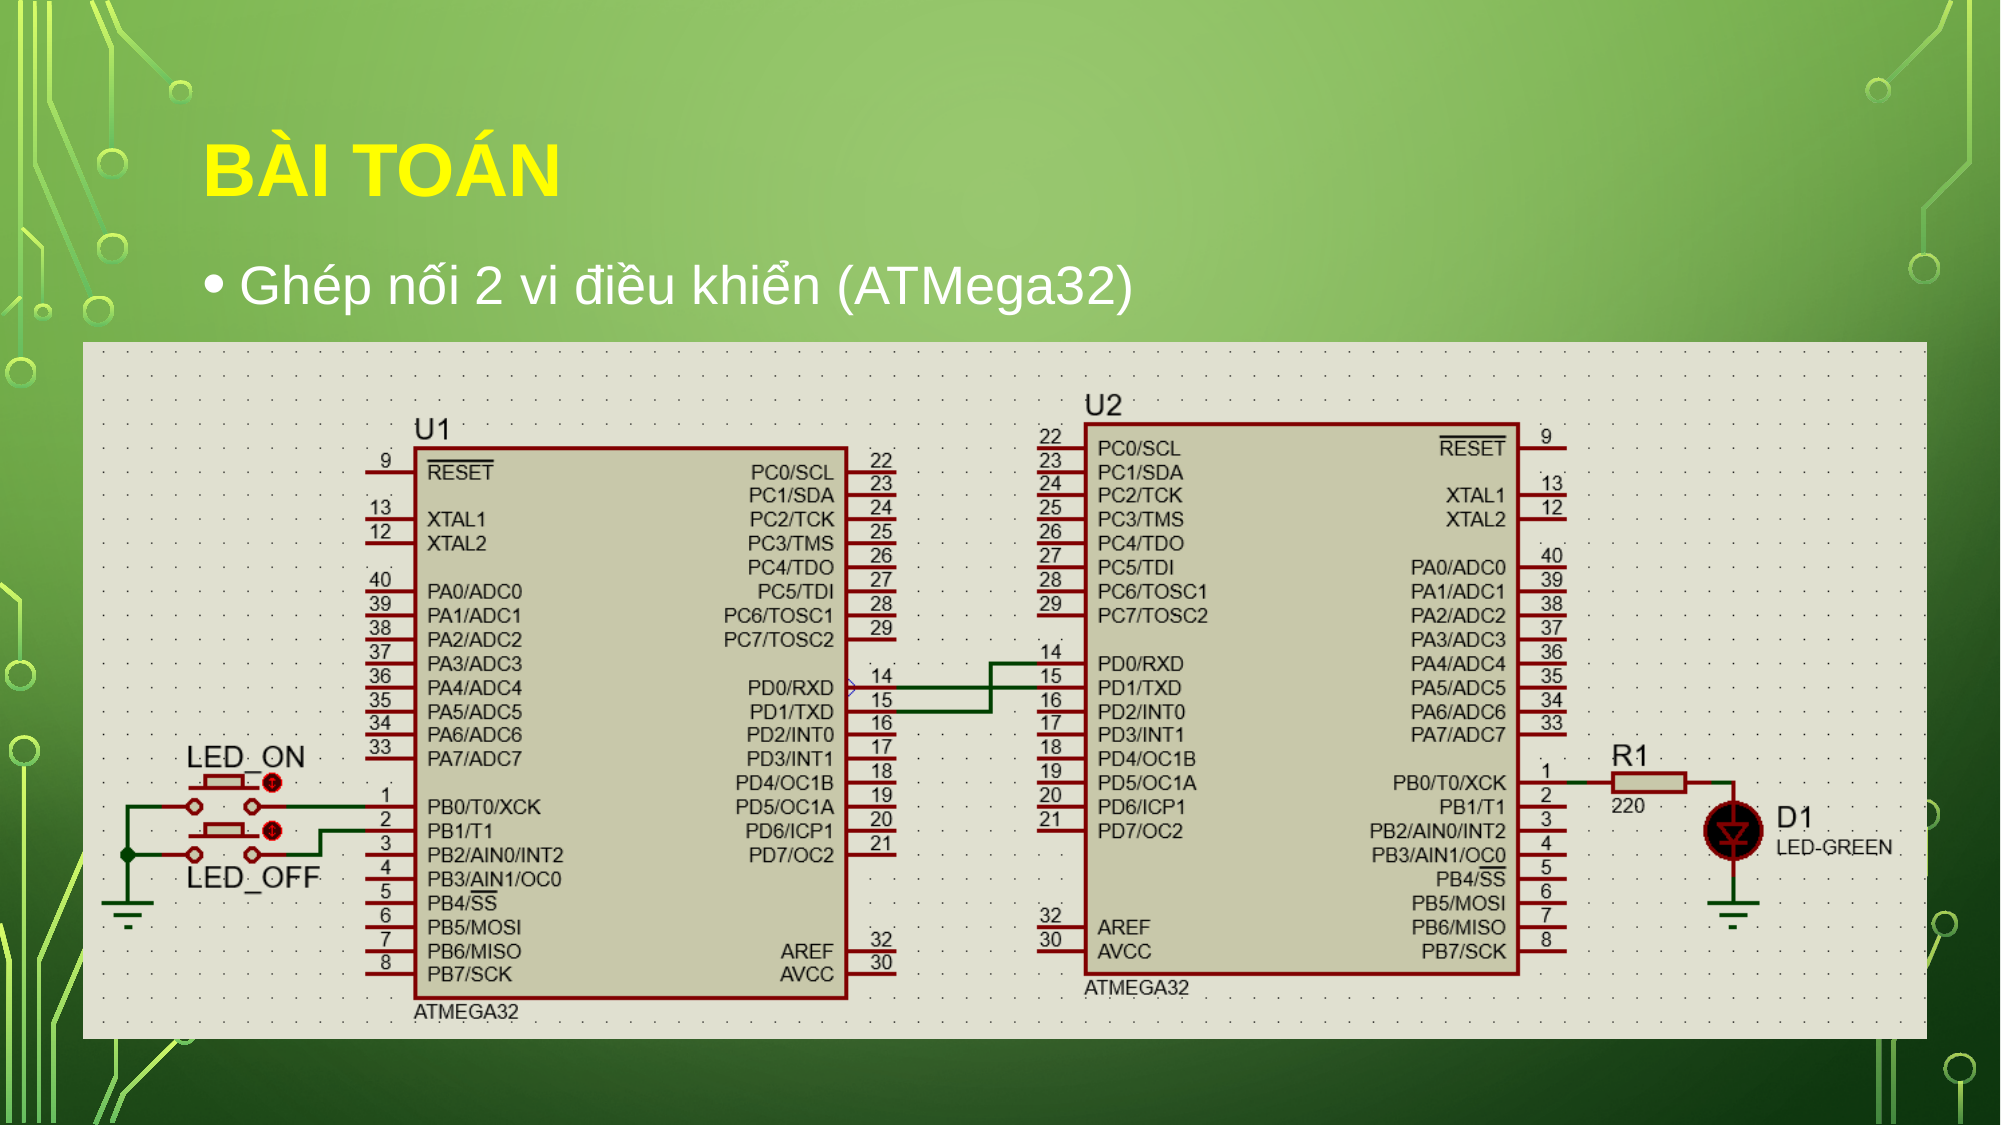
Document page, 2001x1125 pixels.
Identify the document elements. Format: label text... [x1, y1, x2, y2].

picture [83, 341, 1927, 1040]
list Ghép nối 2 vi điều khiển (ATMega32) [187, 230, 1327, 321]
title Bài toán [187, 101, 717, 230]
